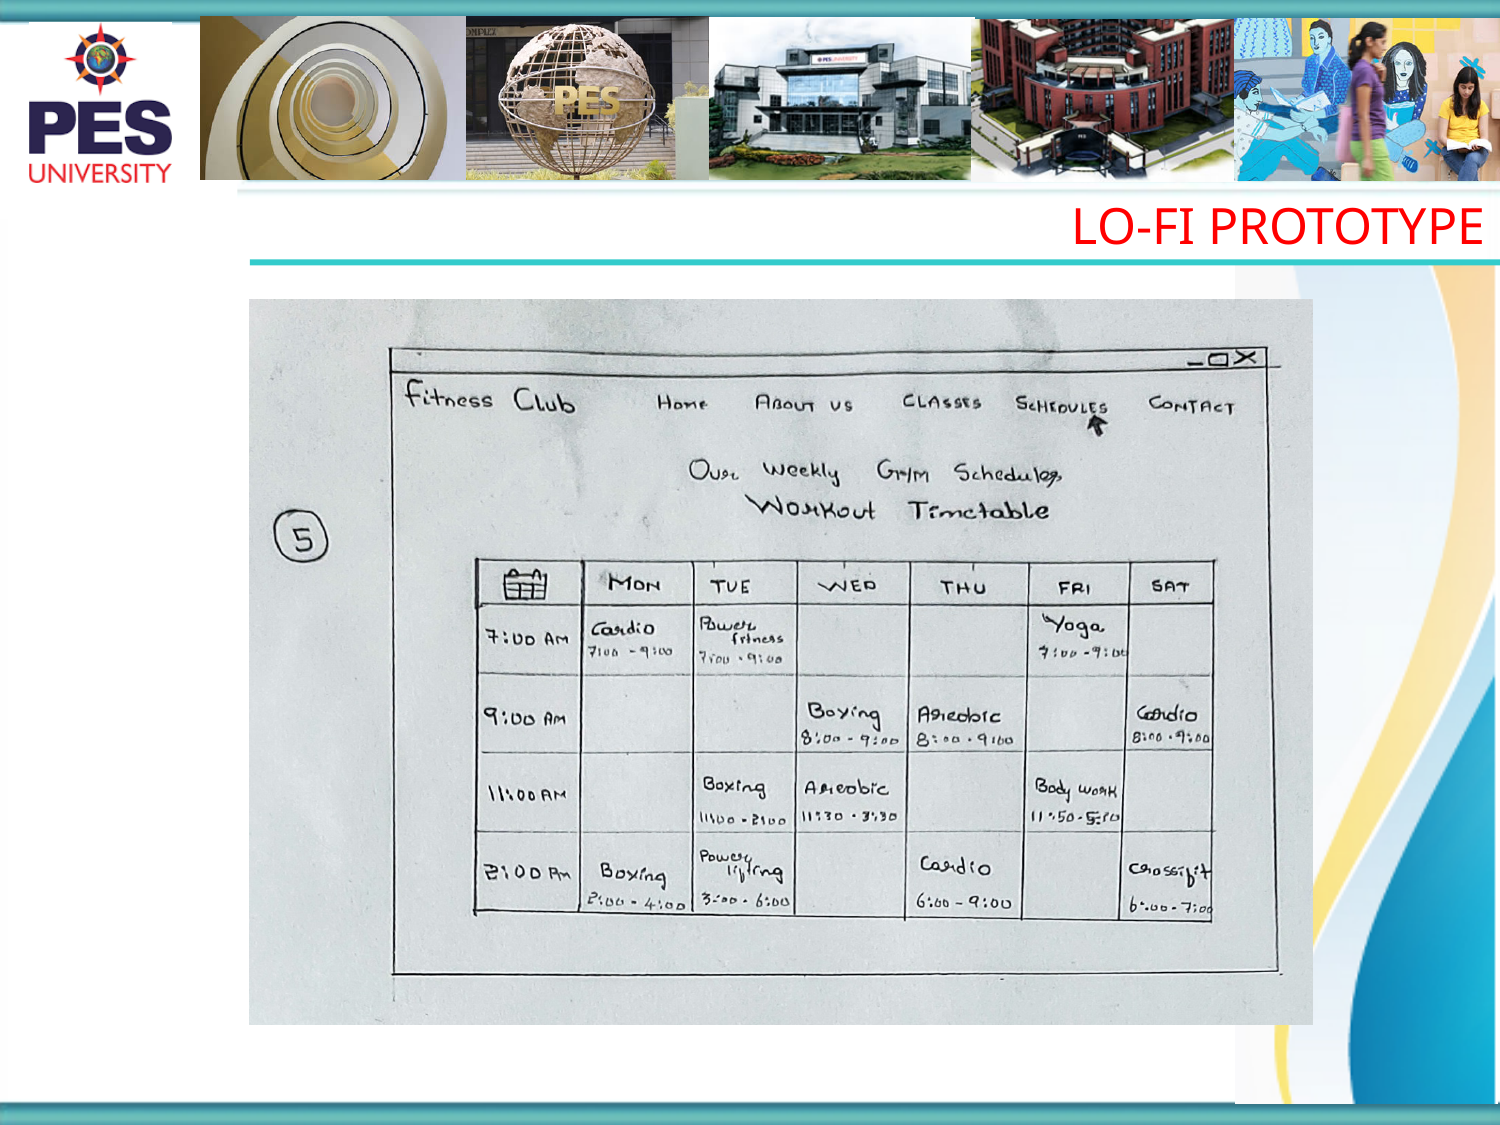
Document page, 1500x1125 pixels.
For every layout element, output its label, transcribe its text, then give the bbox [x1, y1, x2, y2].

text_box LO-FI PROTOTYPE [437, 187, 1500, 263]
text_box [62, 299, 1450, 1075]
text_box [249, 259, 1500, 266]
picture [0, 0, 1500, 1125]
